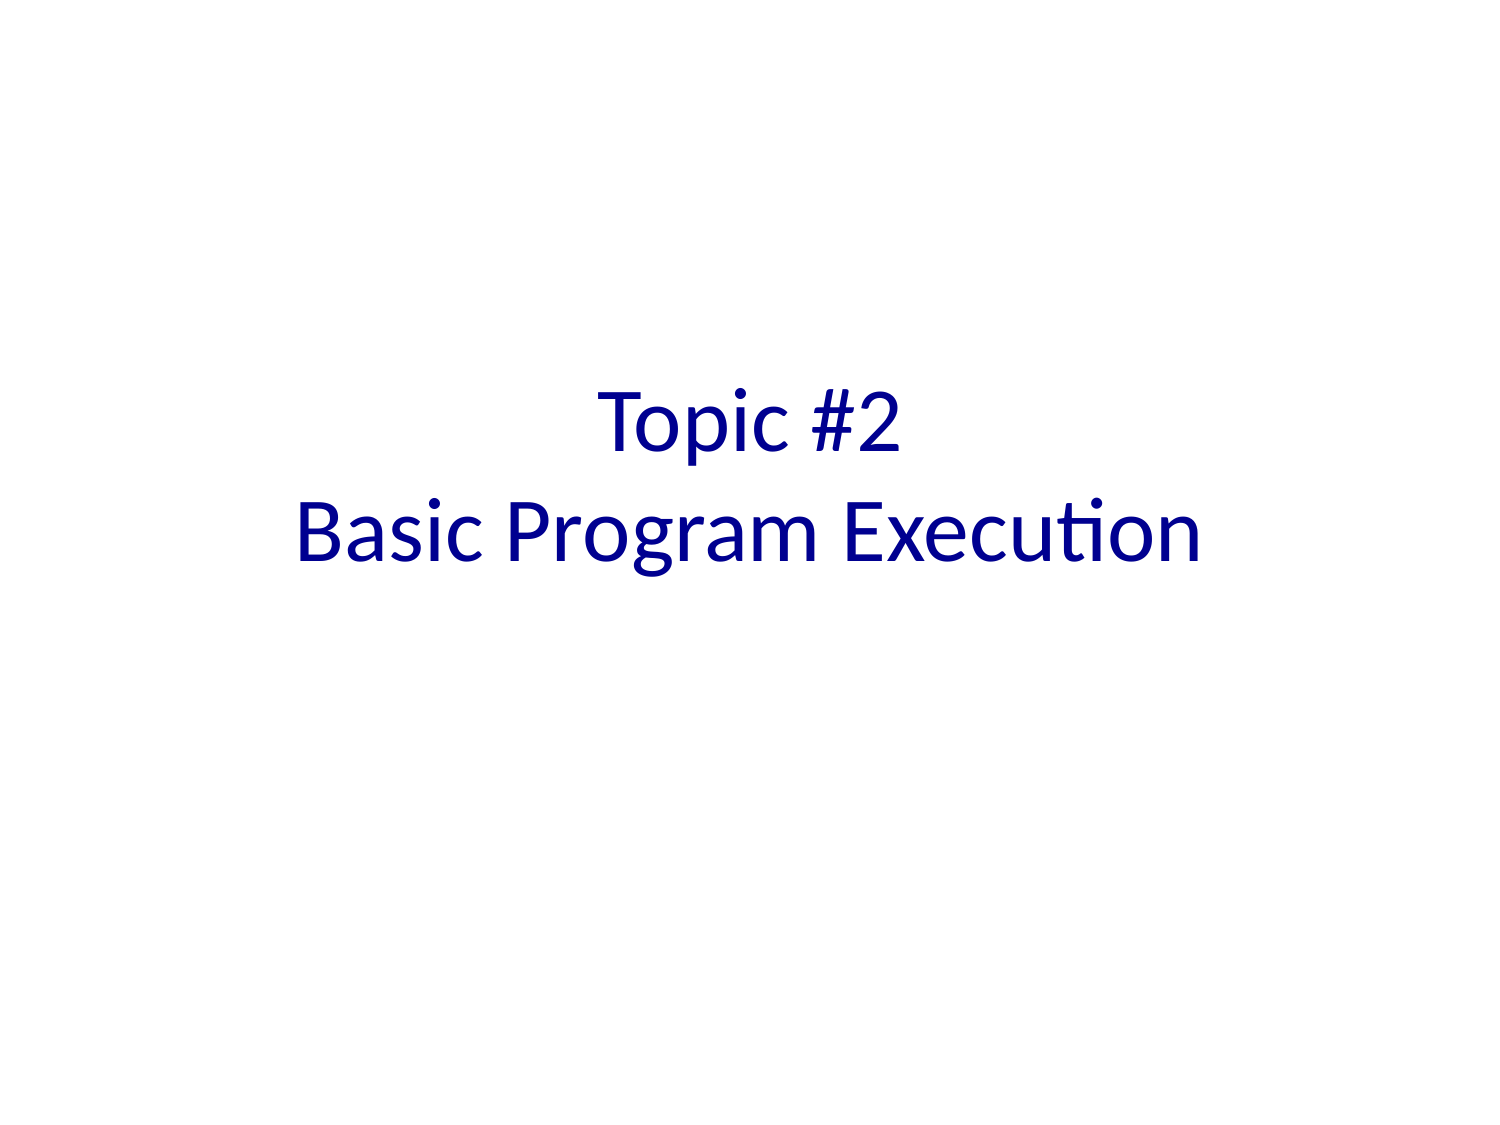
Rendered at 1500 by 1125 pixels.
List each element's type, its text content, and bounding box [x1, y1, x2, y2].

title Topic #2 Basic Program Execution [112, 349, 1388, 591]
